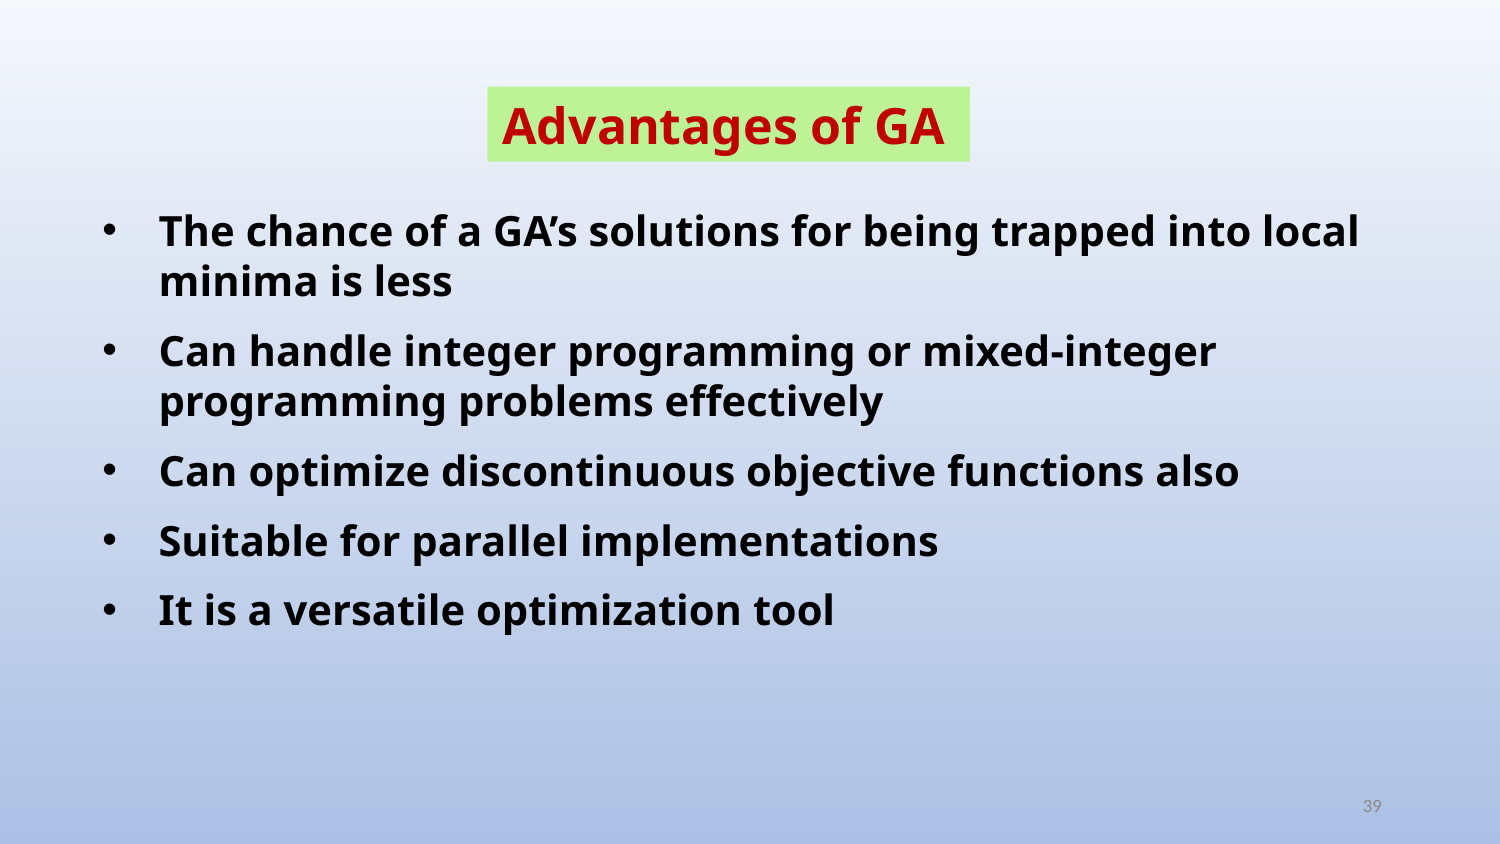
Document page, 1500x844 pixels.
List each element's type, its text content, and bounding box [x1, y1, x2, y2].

text_box The chance of a GA’s solutions for being trapped into local minima is less Can handle integer programming or mixed-integer programming problems effectively Can optimize discontinuous objective functions also Suitable for parallel implementations It is a versatile optimization tool [87, 196, 1475, 642]
text_box Advantages of GA [486, 86, 971, 163]
slide_number 39 [1059, 782, 1397, 827]
text_box [0, 59, 1425, 197]
